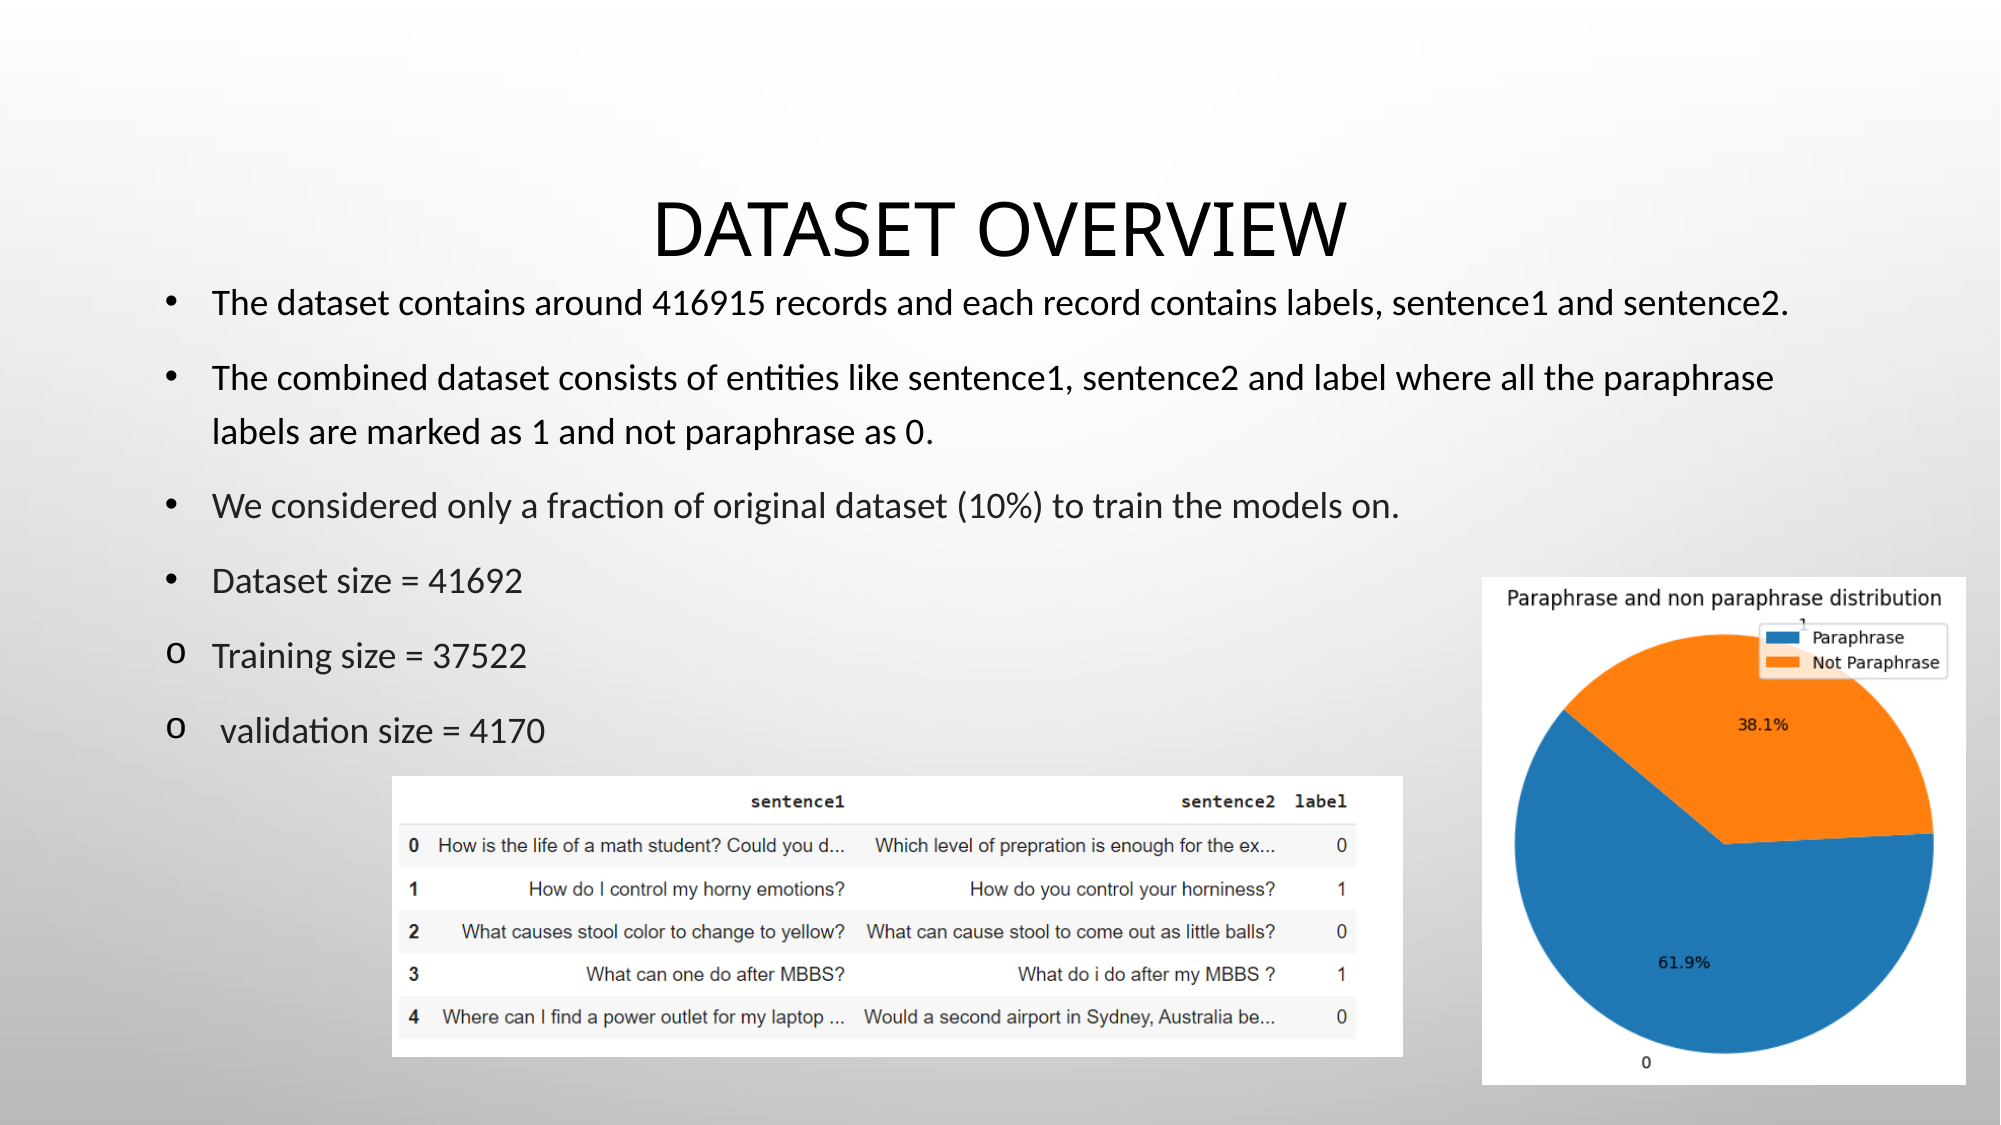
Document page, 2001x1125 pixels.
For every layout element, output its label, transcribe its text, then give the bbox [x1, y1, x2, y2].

title Dataset Overview [149, 101, 1851, 261]
list The dataset contains around 416915 records and each record contains labels, sentence1 and sentence2. The combined dataset consists of entities like sentence1, sentence2 and label where all the paraphrase labels are marked as 1 and not paraphrase as 0. We considered only a fraction of original dataset (10%) to train the models on. Dataset size = 41692 Training size = 37522 validation size = 4170 [149, 261, 1851, 823]
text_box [1629, 1049, 1659, 1085]
picture [0, 0, 2000, 1125]
